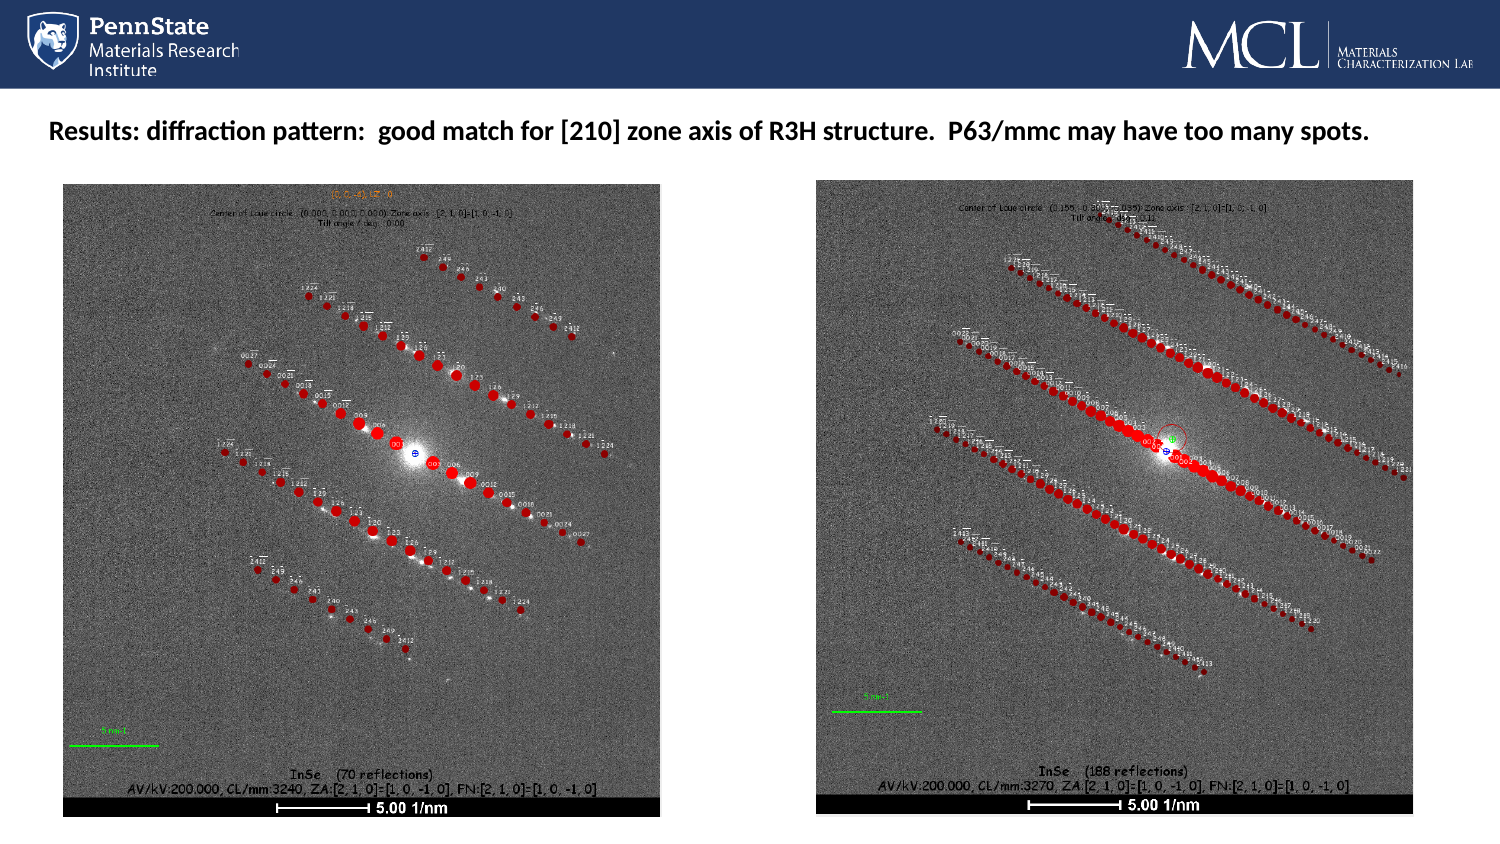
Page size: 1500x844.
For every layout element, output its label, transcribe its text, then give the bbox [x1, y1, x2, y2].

picture [816, 180, 1414, 817]
text_box Results: diffraction pattern: good match for [210] zone axis of R3H structure. P63/mmc may have too many spots. [34, 105, 1426, 154]
picture [63, 184, 662, 817]
